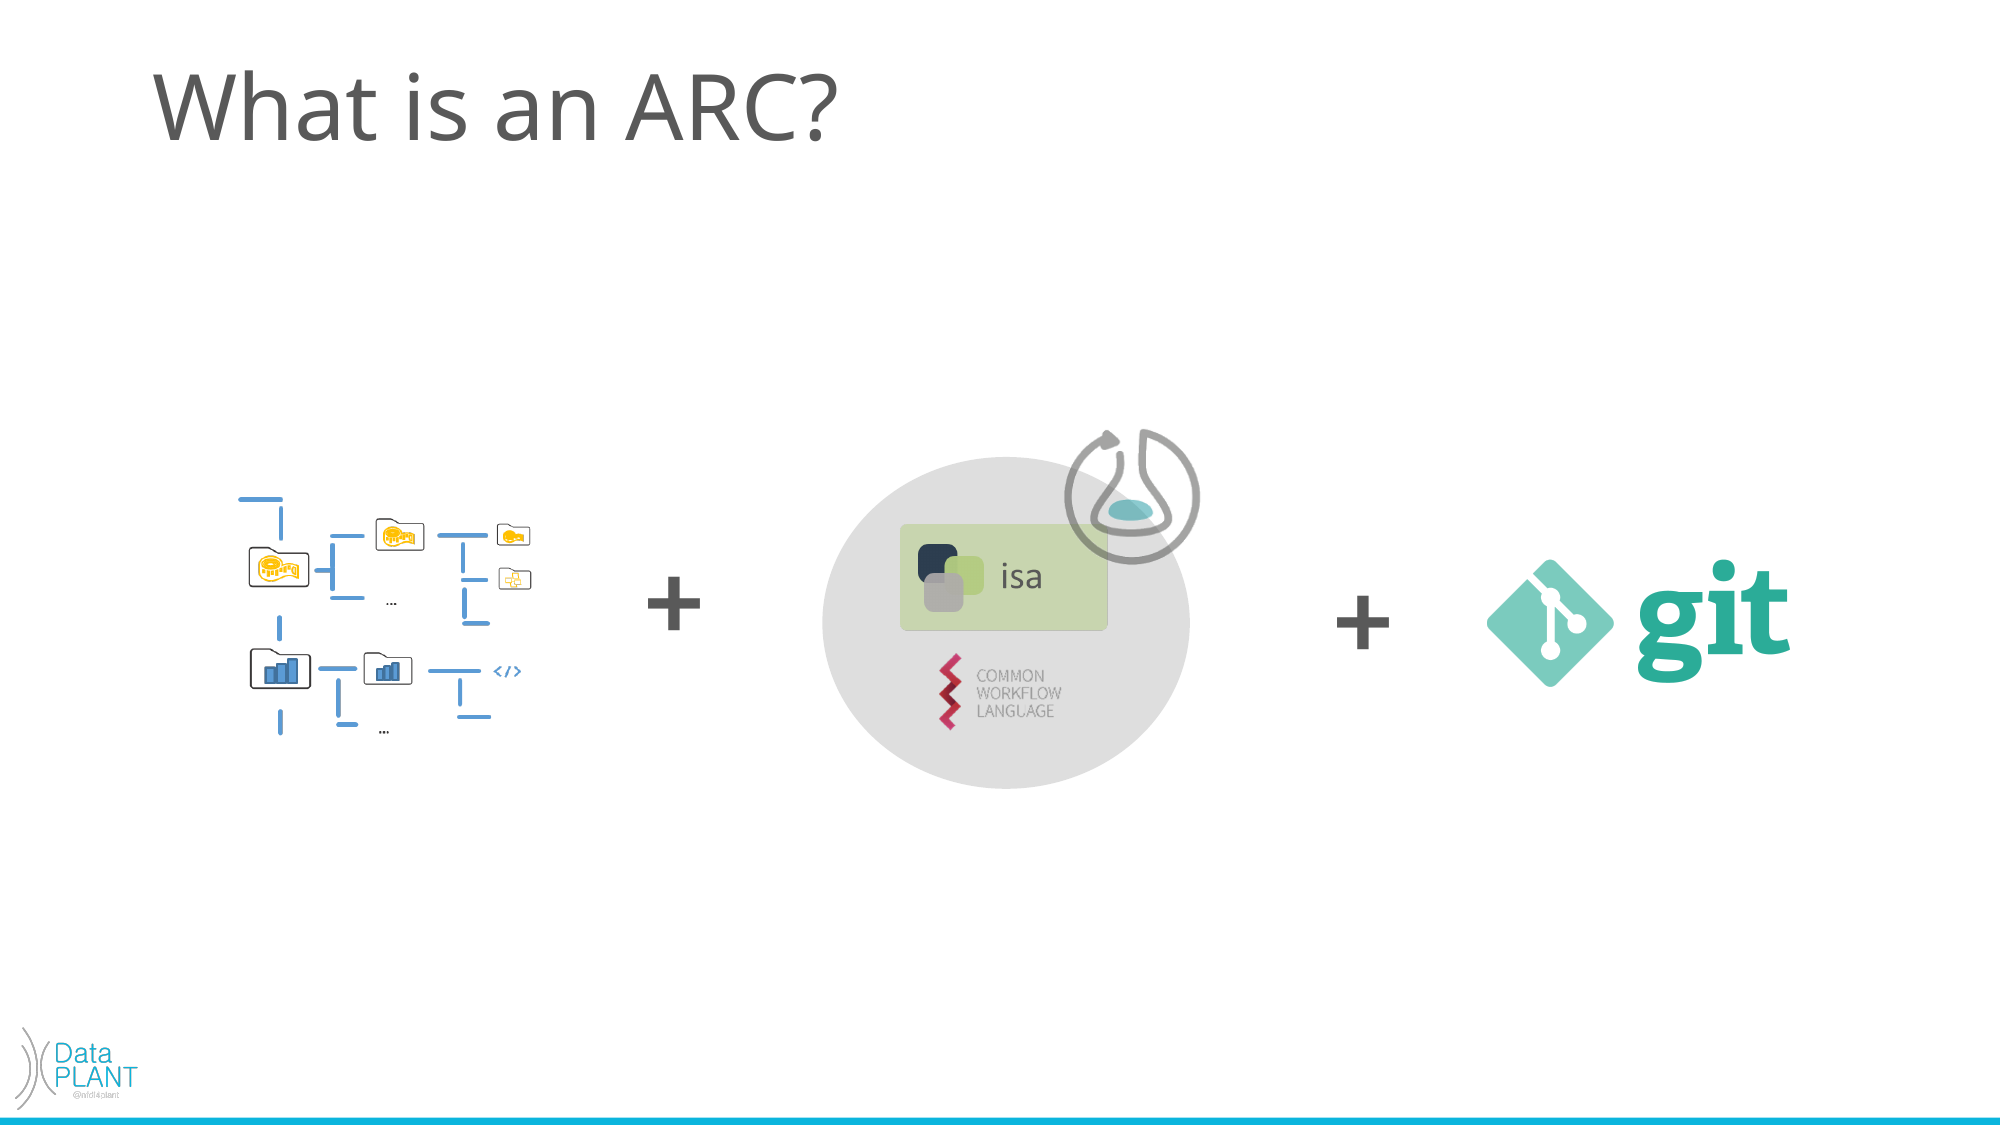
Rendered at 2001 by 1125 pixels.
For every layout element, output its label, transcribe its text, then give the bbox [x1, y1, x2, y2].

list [1487, 471, 1790, 775]
title What is an ARC? [137, 1, 1863, 219]
picture [882, 398, 1217, 760]
text_box + [1321, 538, 1407, 689]
text_box + [631, 519, 718, 670]
text_box [902, 610, 1190, 789]
picture [15, 1026, 155, 1110]
picture [238, 497, 535, 749]
text_box [822, 456, 1054, 746]
